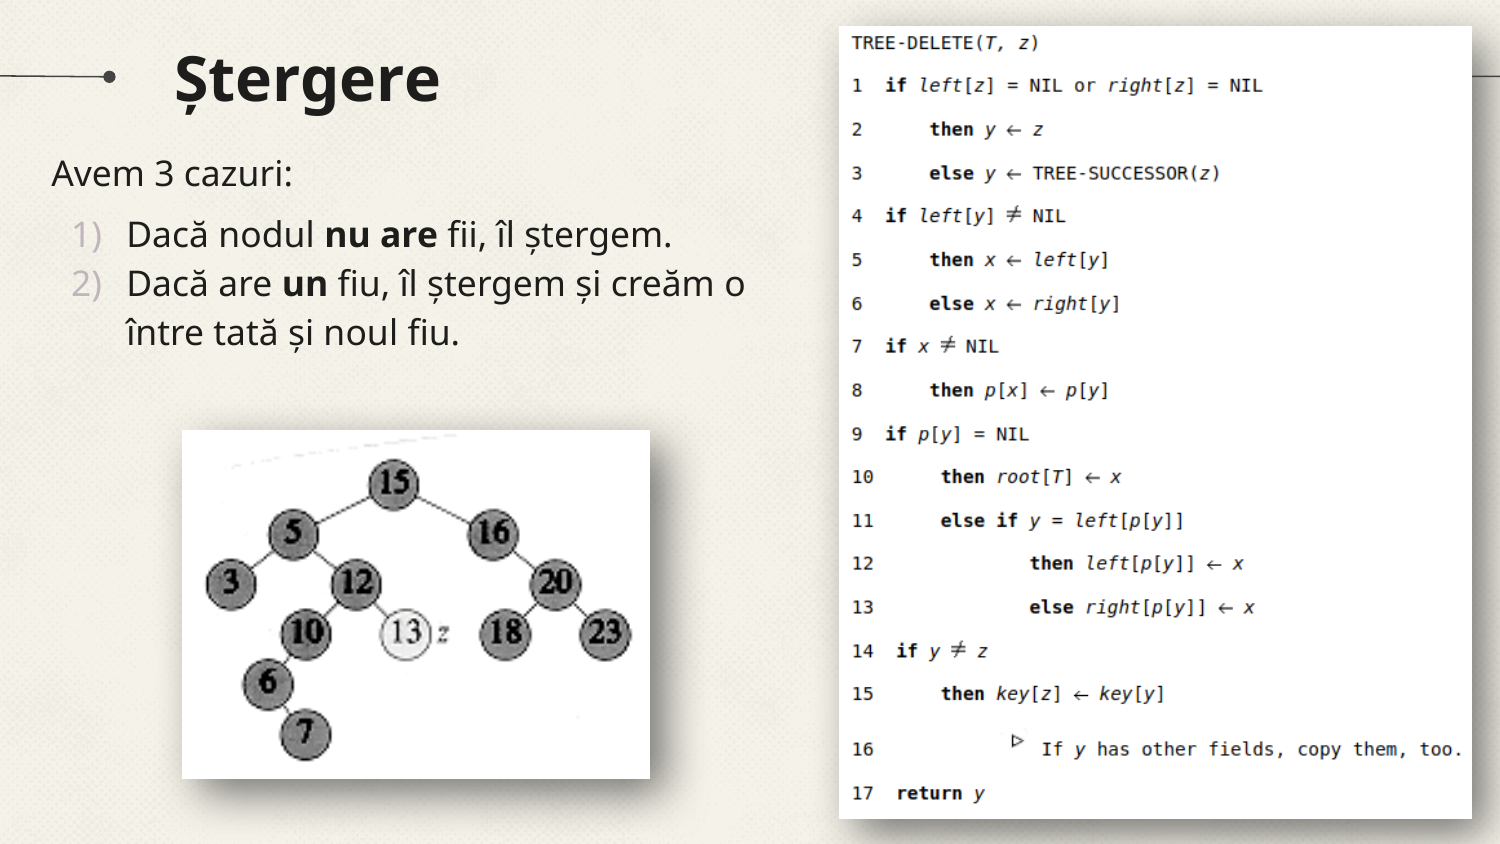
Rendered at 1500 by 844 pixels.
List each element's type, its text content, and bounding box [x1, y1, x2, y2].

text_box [182, 429, 650, 780]
list Avem 3 cazuri: Dacă nodul nu are fii, îl ștergem. Dacă are un fiu, îl ștergem și creăm o legatură între tată și noul fiu. [36, 129, 821, 780]
picture [0, 0, 1500, 844]
title Ștergere [159, 6, 1170, 129]
